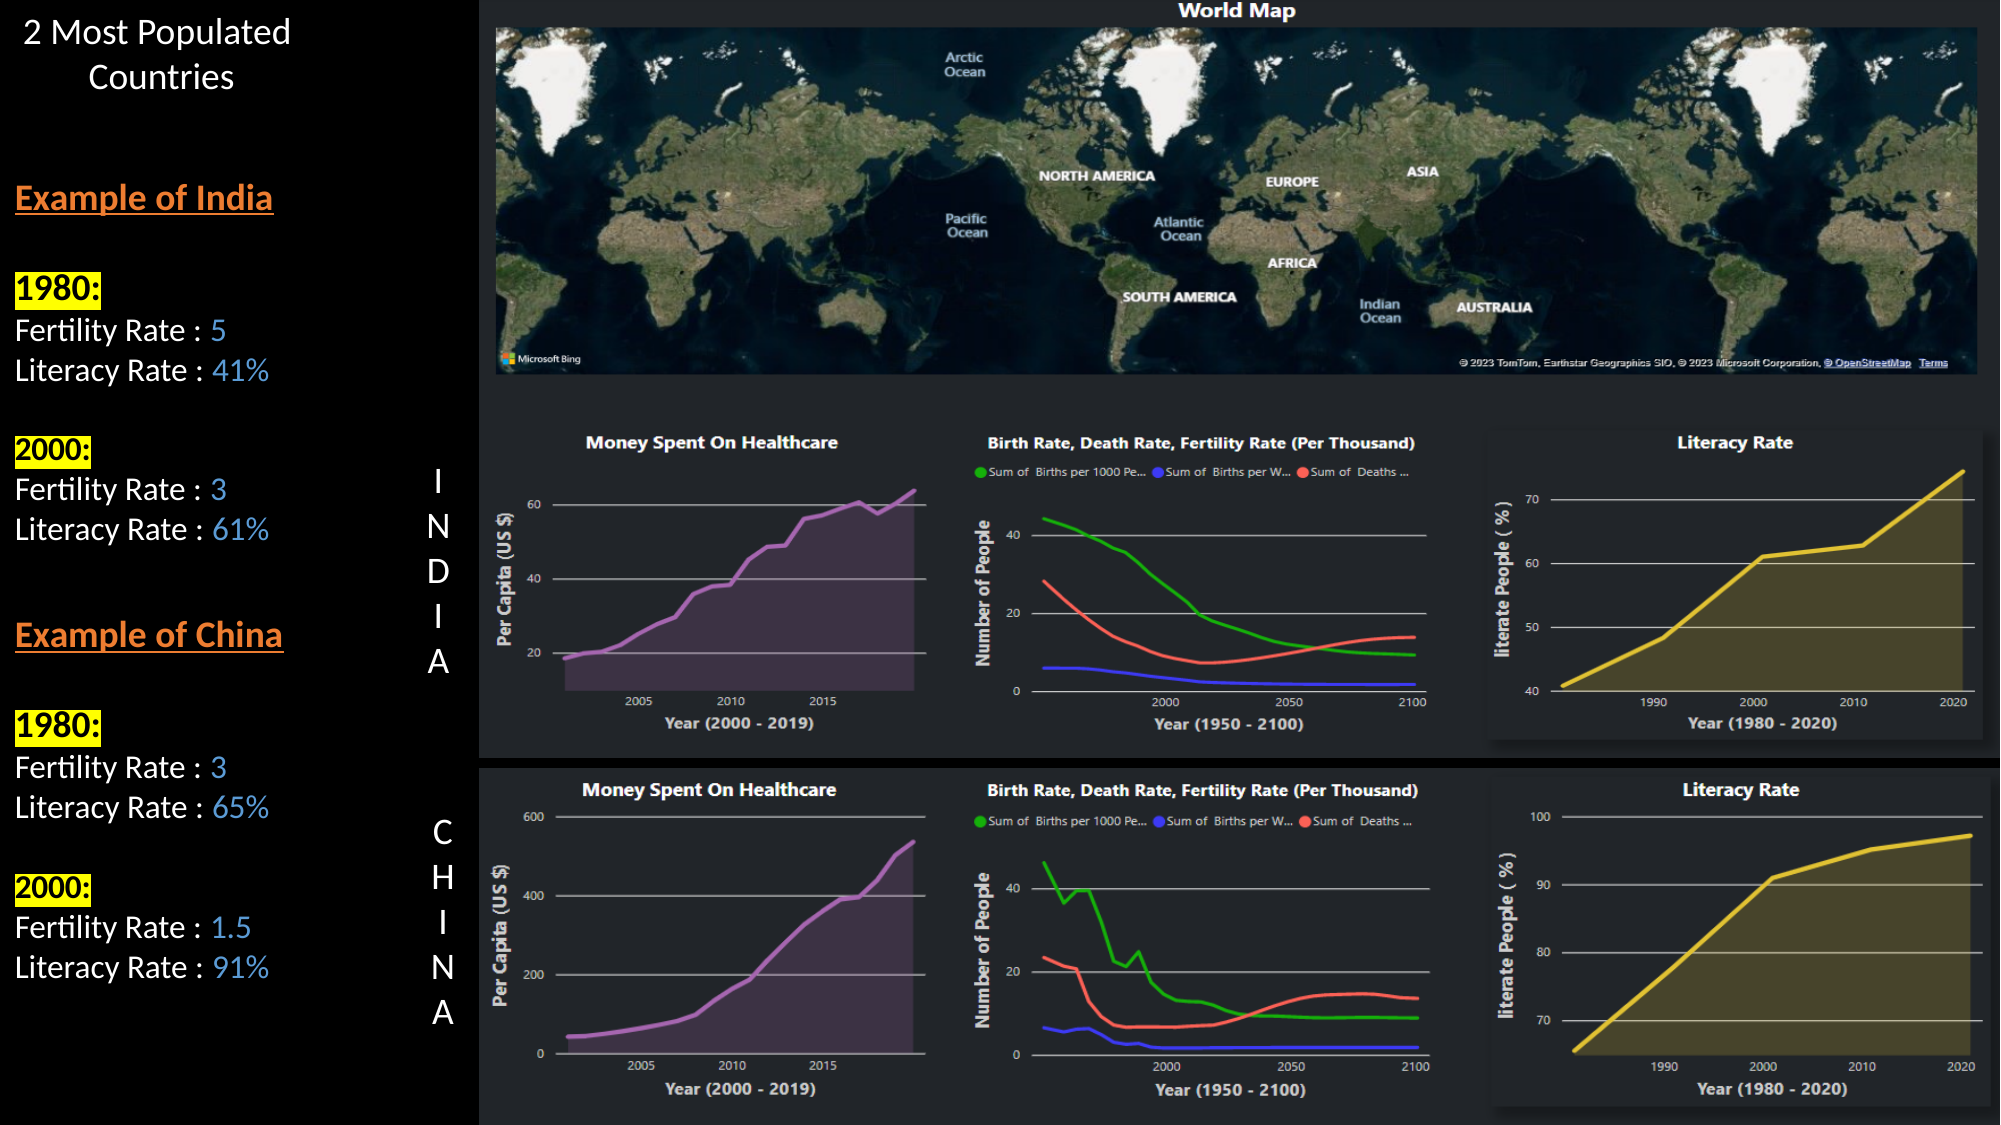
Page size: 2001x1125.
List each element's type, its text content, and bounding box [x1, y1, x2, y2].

text_box 2 Most Populated Countries [8, 0, 316, 105]
text_box Example of China 1980: Fertility Rate : 3 Literacy Rate : 65% 2000: Fertility Rate : 1.5 Literacy Rate : 91% [0, 603, 372, 993]
picture [479, 0, 2000, 758]
text_box C H I N A [415, 799, 470, 1040]
picture [479, 768, 2000, 1125]
text_box Example of India 1980: Fertility Rate : 5 Literacy Rate : 41% 2000: Fertility Rate : 3 Literacy Rate : 61% [0, 165, 372, 555]
text_box I N D I A [411, 448, 466, 689]
